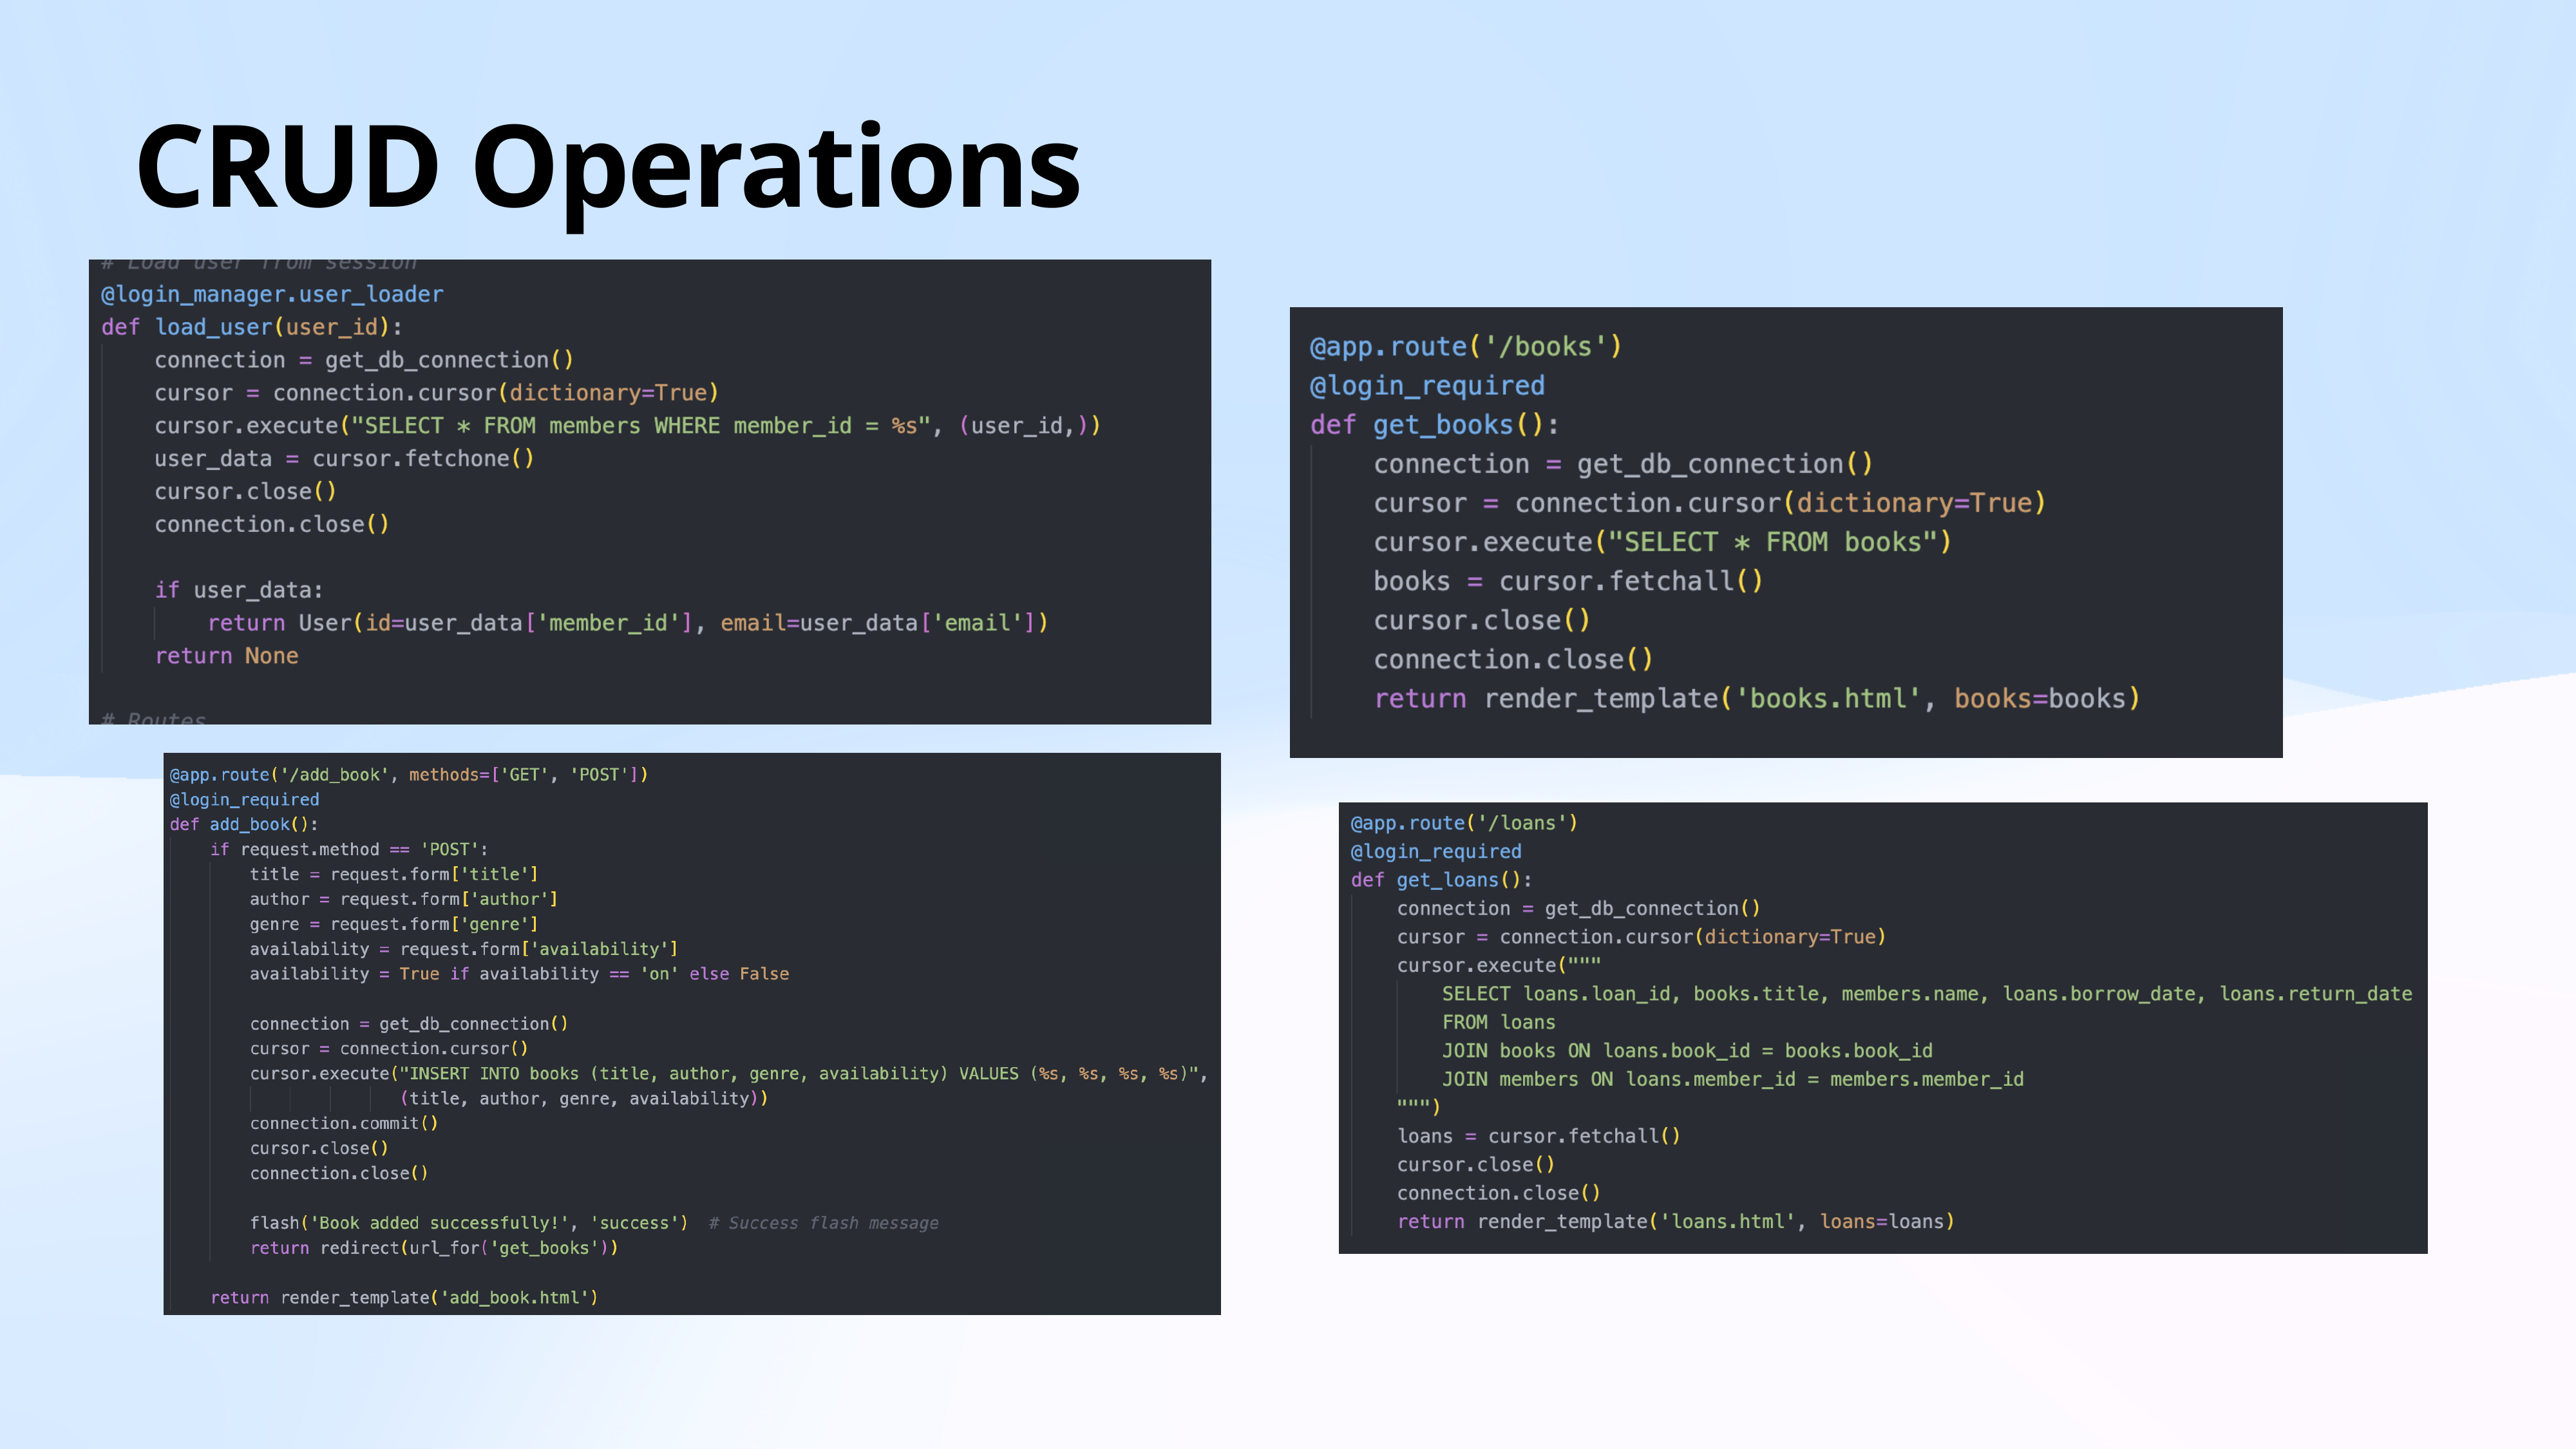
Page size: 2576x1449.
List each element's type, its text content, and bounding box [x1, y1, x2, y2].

picture [0, 0, 2576, 1449]
title CRUD Operations [127, 113, 2449, 266]
